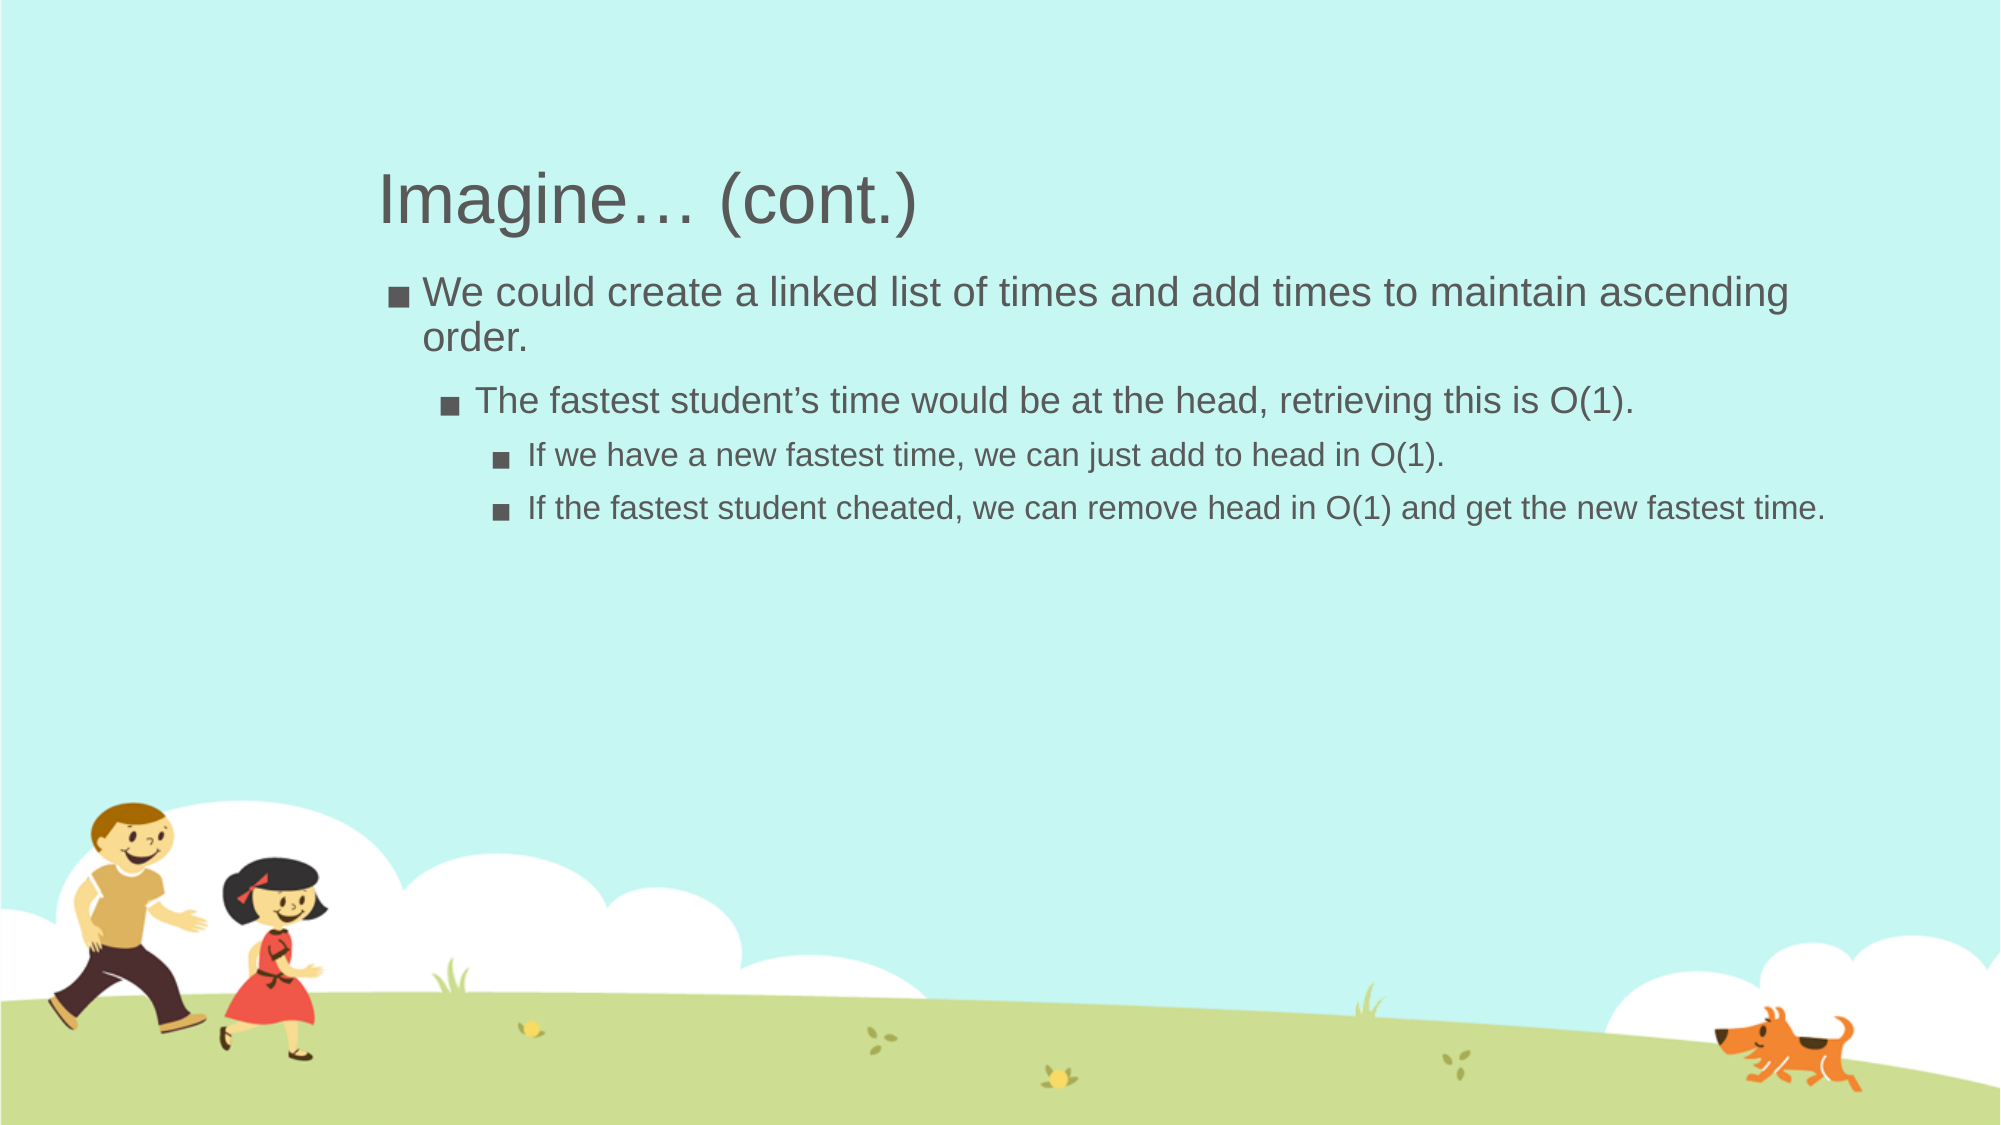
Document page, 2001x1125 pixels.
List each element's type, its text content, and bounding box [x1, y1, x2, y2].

list We could create a linked list of times and add times to maintain ascending order. The fastest student’s time would be at the head, retrieving this is O(1). If we have a new fastest time, we can just add to head in O(1). If the fastest student cheated, we can remove head in O(1) and get the new fastest time. [362, 262, 1900, 938]
title Imagine… (cont.) [362, 50, 1900, 247]
picture [0, 0, 2001, 1125]
